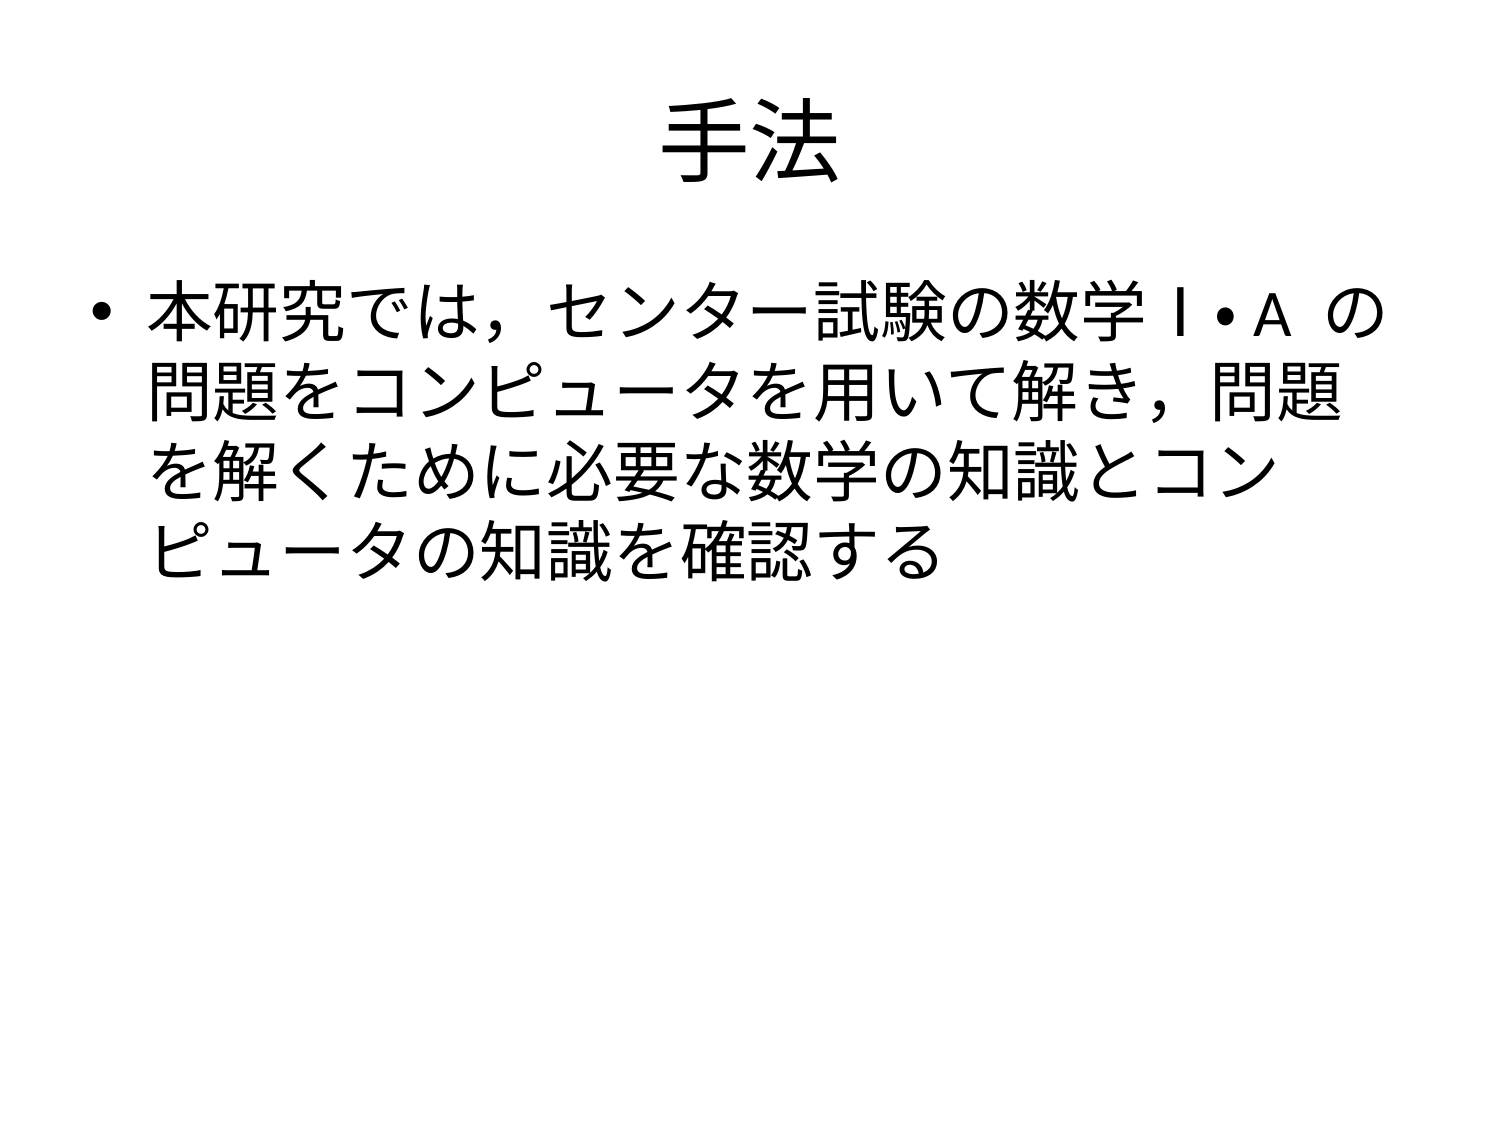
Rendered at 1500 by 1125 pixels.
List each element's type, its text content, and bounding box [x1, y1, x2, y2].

list 本研究では，センター試験の数学Ⅰ・A の問題をコンピュータを用いて解き，問題を解くために必要な数学の知識とコンピュータの知識を確認する [75, 262, 1425, 1005]
title 手法 [75, 45, 1425, 233]
